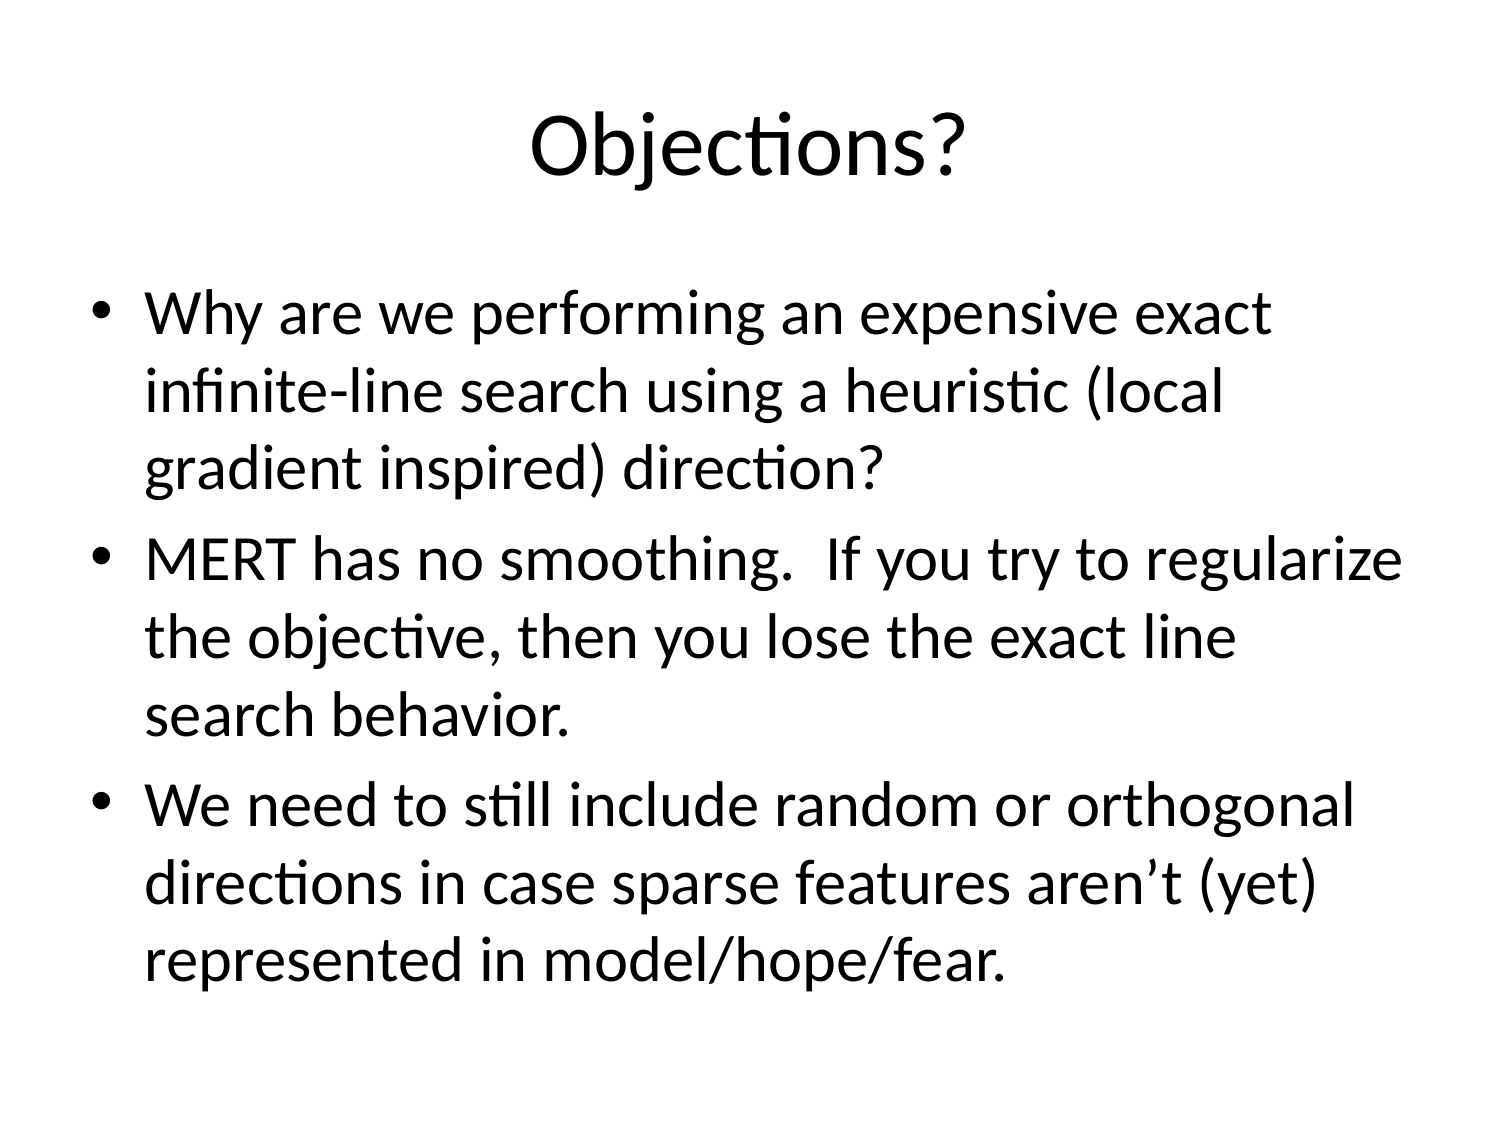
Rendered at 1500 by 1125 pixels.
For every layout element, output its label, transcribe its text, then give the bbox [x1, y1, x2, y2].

list Why are we performing an expensive exact infinite-line search using a heuristic (local gradient inspired) direction? MERT has no smoothing. If you try to regularize the objective, then you lose the exact line search behavior. We need to still include random or orthogonal directions in case sparse features aren’t (yet) represented in model/hope/fear. [75, 262, 1425, 1005]
title Objections? [75, 45, 1425, 233]
